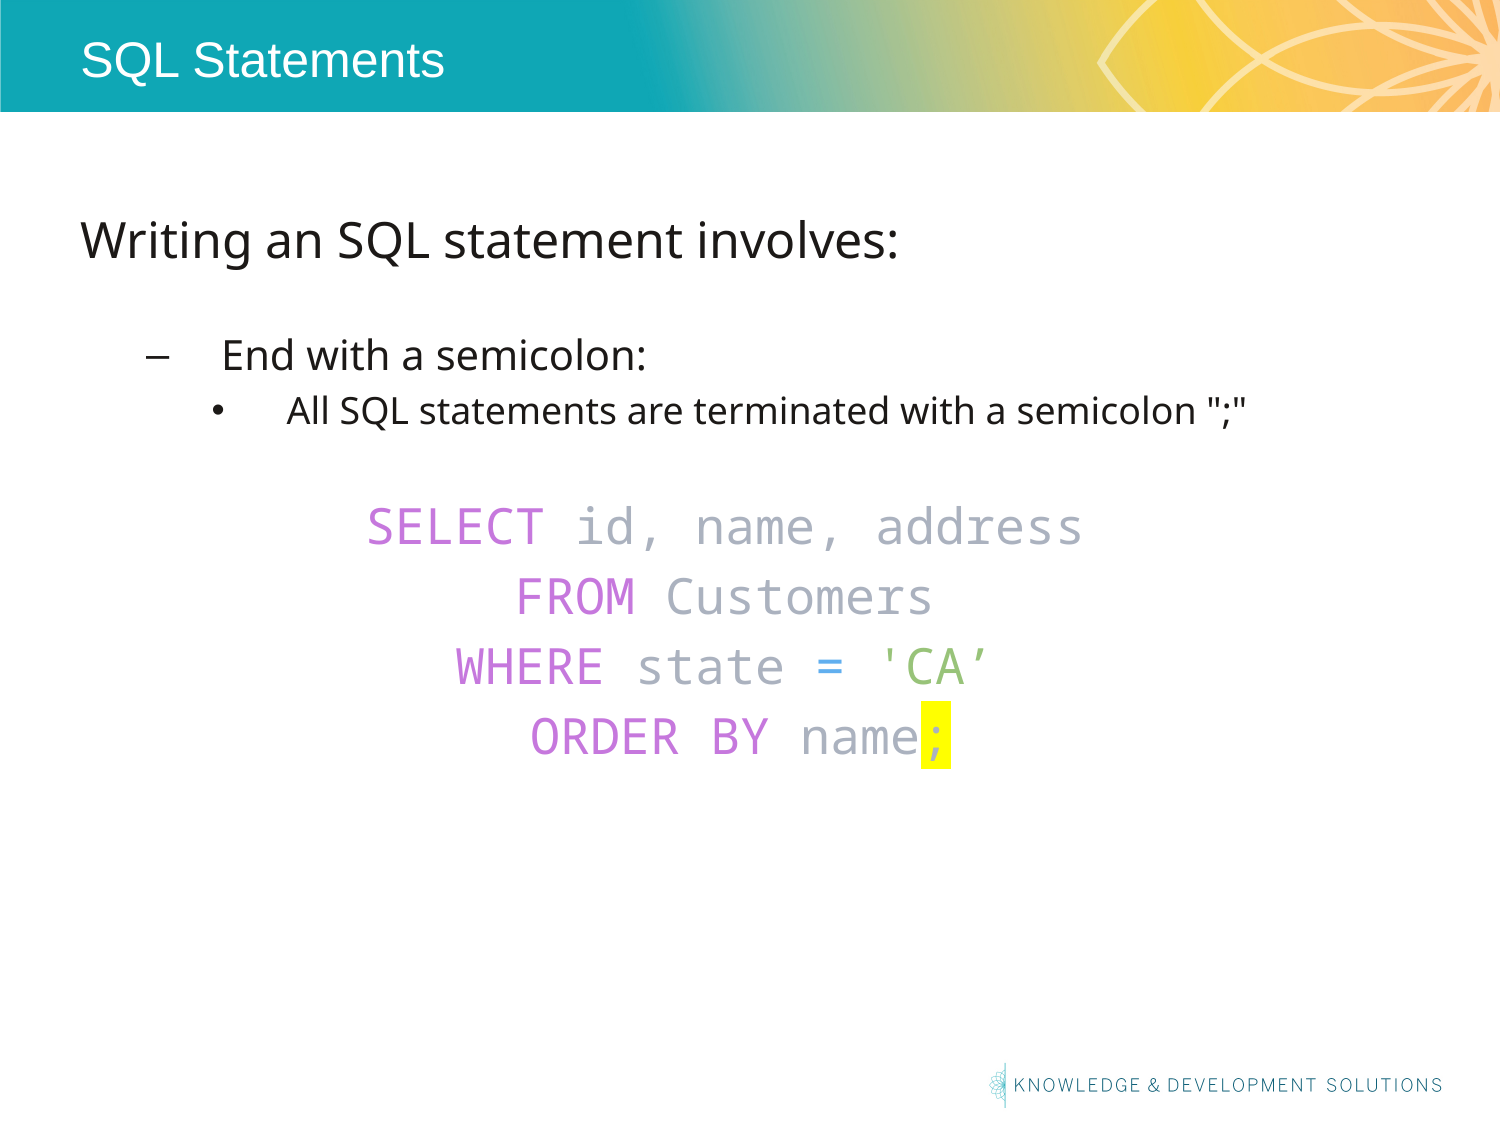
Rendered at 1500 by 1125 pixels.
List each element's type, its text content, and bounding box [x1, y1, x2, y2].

picture [971, 1051, 1500, 1125]
list Writing an SQL statement involves: End with a semicolon: All SQL statements are terminated with a semicolon ";" SELECT id, name, address FROM Customers WHERE state = 'CA’ ORDER BY name; [65, 200, 1416, 1022]
picture [0, 0, 1500, 112]
title SQL Statements [65, 19, 1416, 90]
